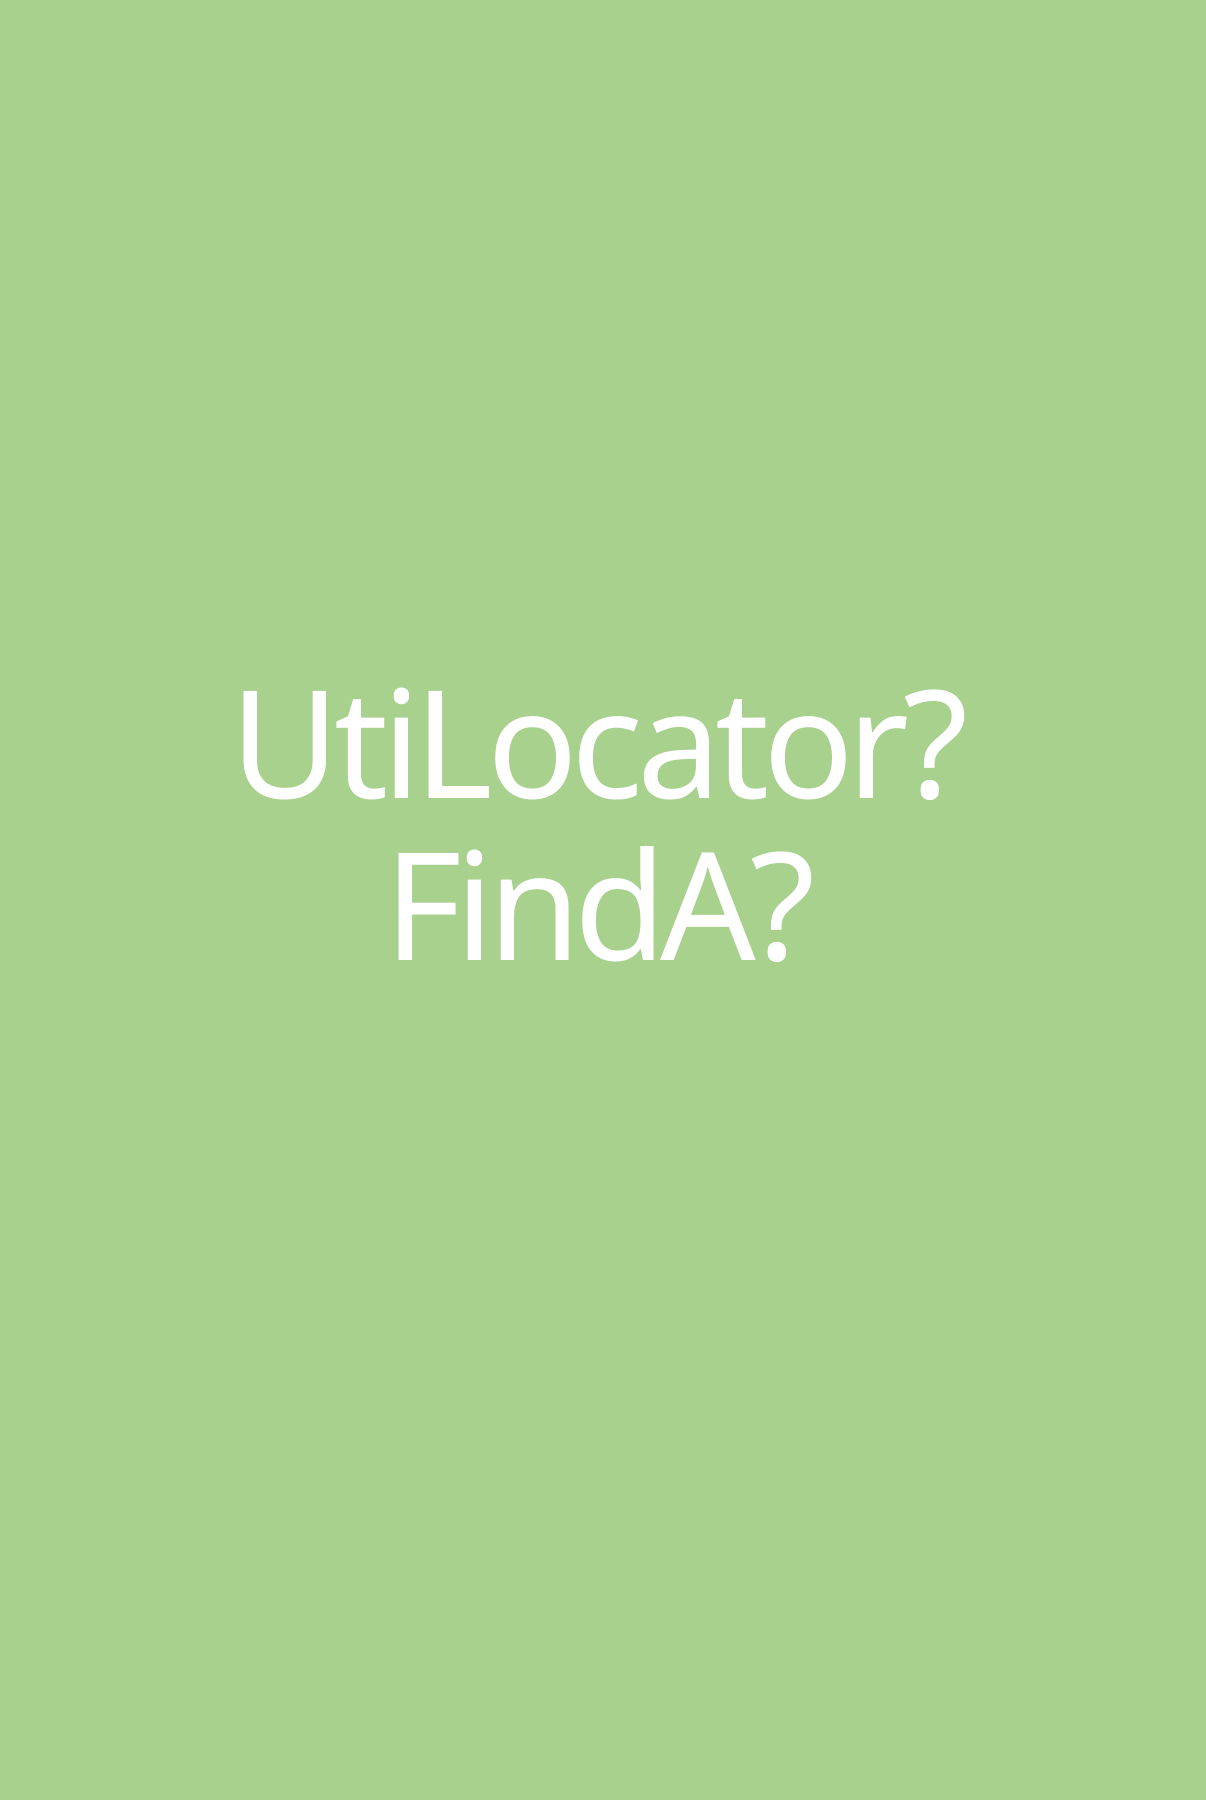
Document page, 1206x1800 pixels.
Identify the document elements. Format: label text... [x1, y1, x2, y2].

title UtiLocator? FindA? [79, 656, 1120, 1005]
